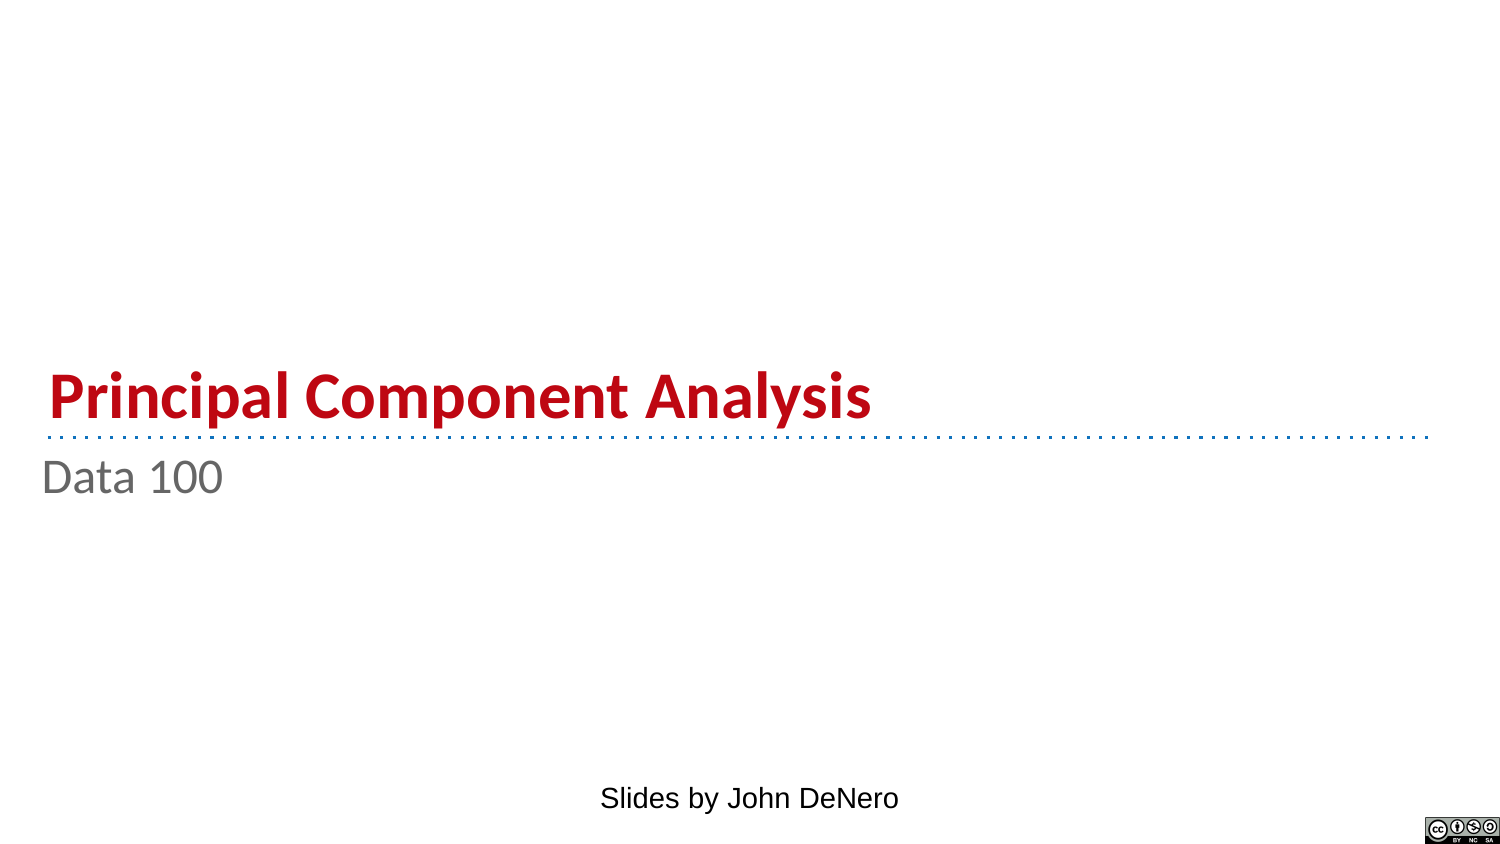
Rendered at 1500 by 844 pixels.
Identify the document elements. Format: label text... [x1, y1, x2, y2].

text_box Slides by John DeNero [59, 763, 1441, 844]
title Principal Component Analysis [34, 318, 1114, 448]
subtitle Data 100 [26, 428, 910, 558]
picture [1441, 817, 1500, 844]
